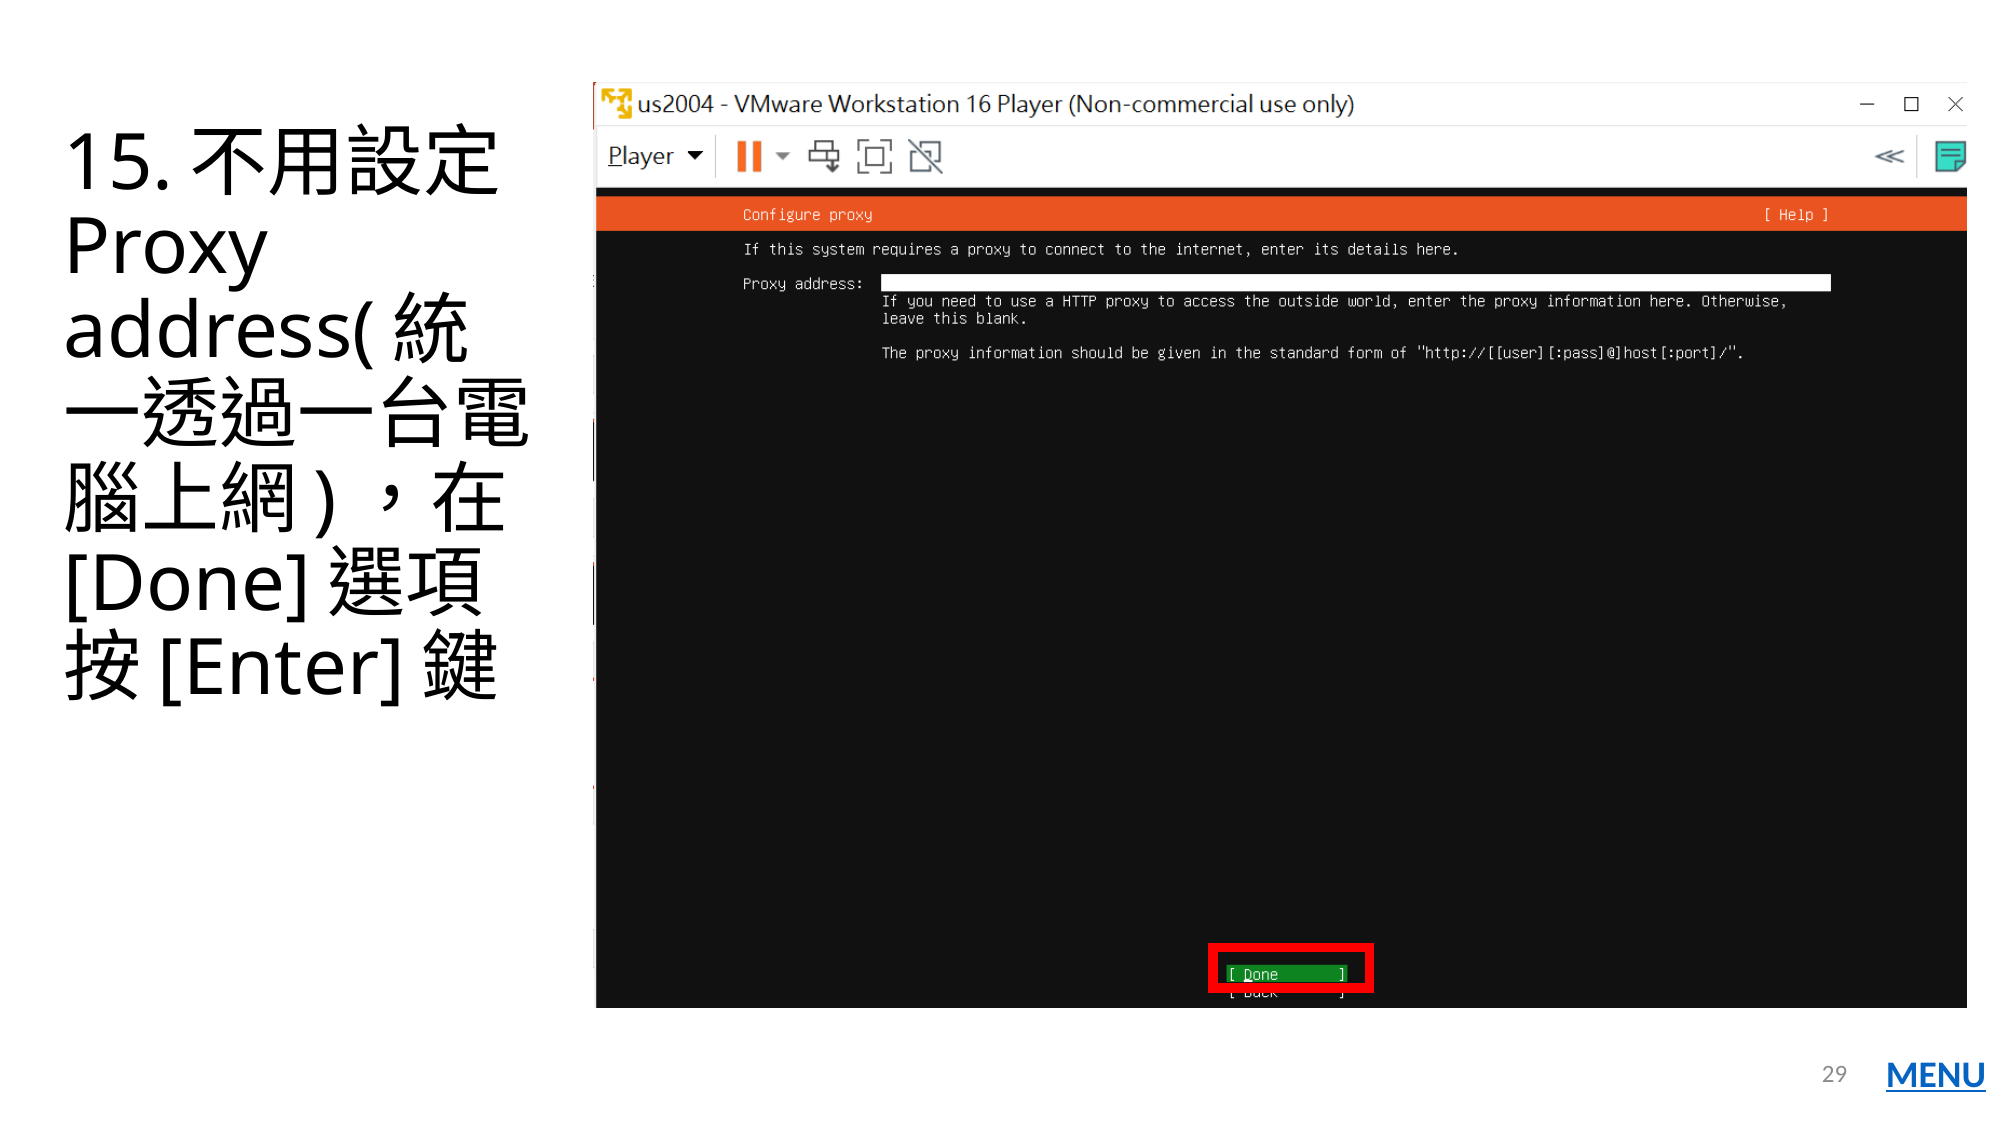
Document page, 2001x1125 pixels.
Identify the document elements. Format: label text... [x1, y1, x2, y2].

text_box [593, 82, 1967, 1009]
title 15.不用設定Proxy address(統一透過一台電腦上網)，在[Done]選項按[Enter]鍵 [48, 114, 550, 806]
slide_number 29 [1412, 1042, 1863, 1103]
